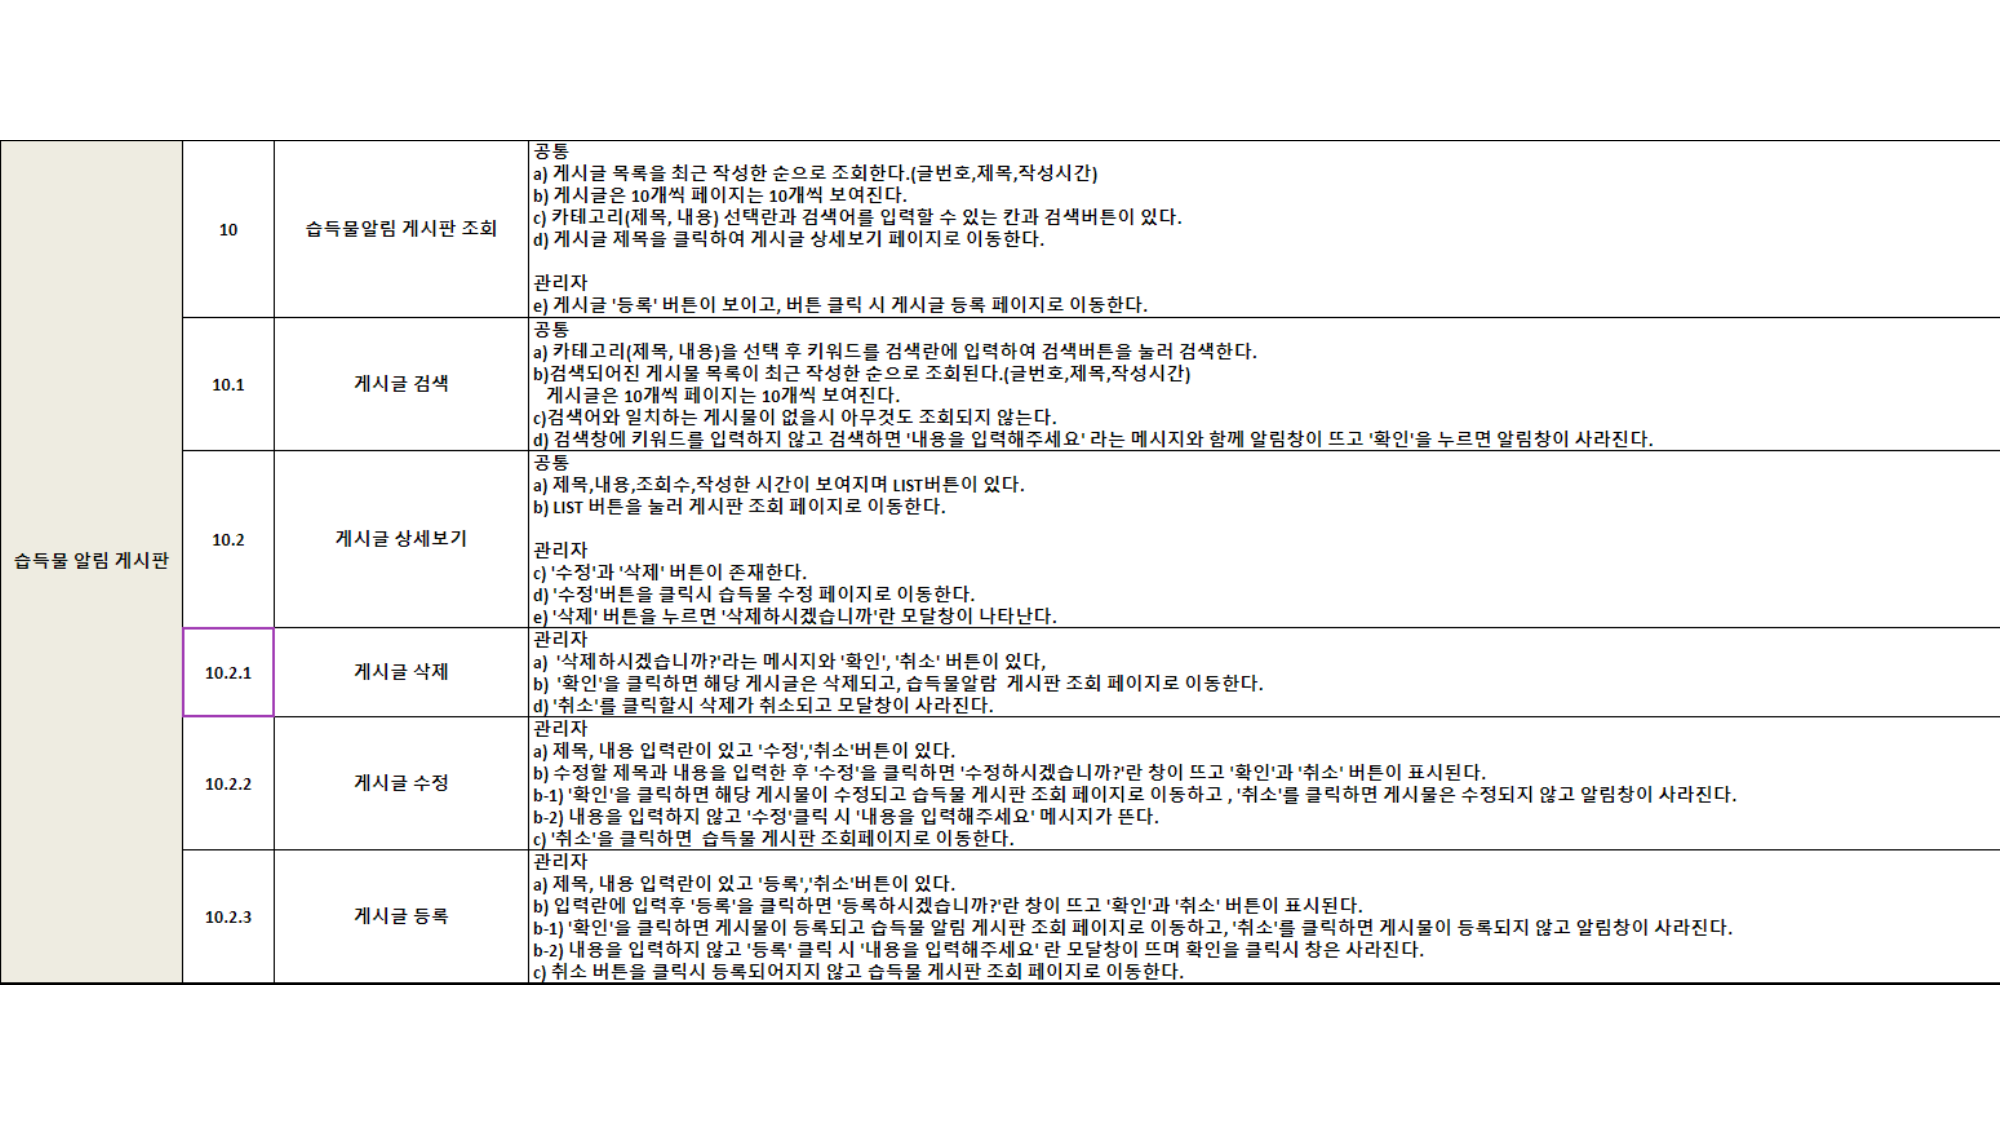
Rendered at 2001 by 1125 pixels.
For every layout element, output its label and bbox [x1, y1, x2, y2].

picture [0, 140, 2000, 985]
